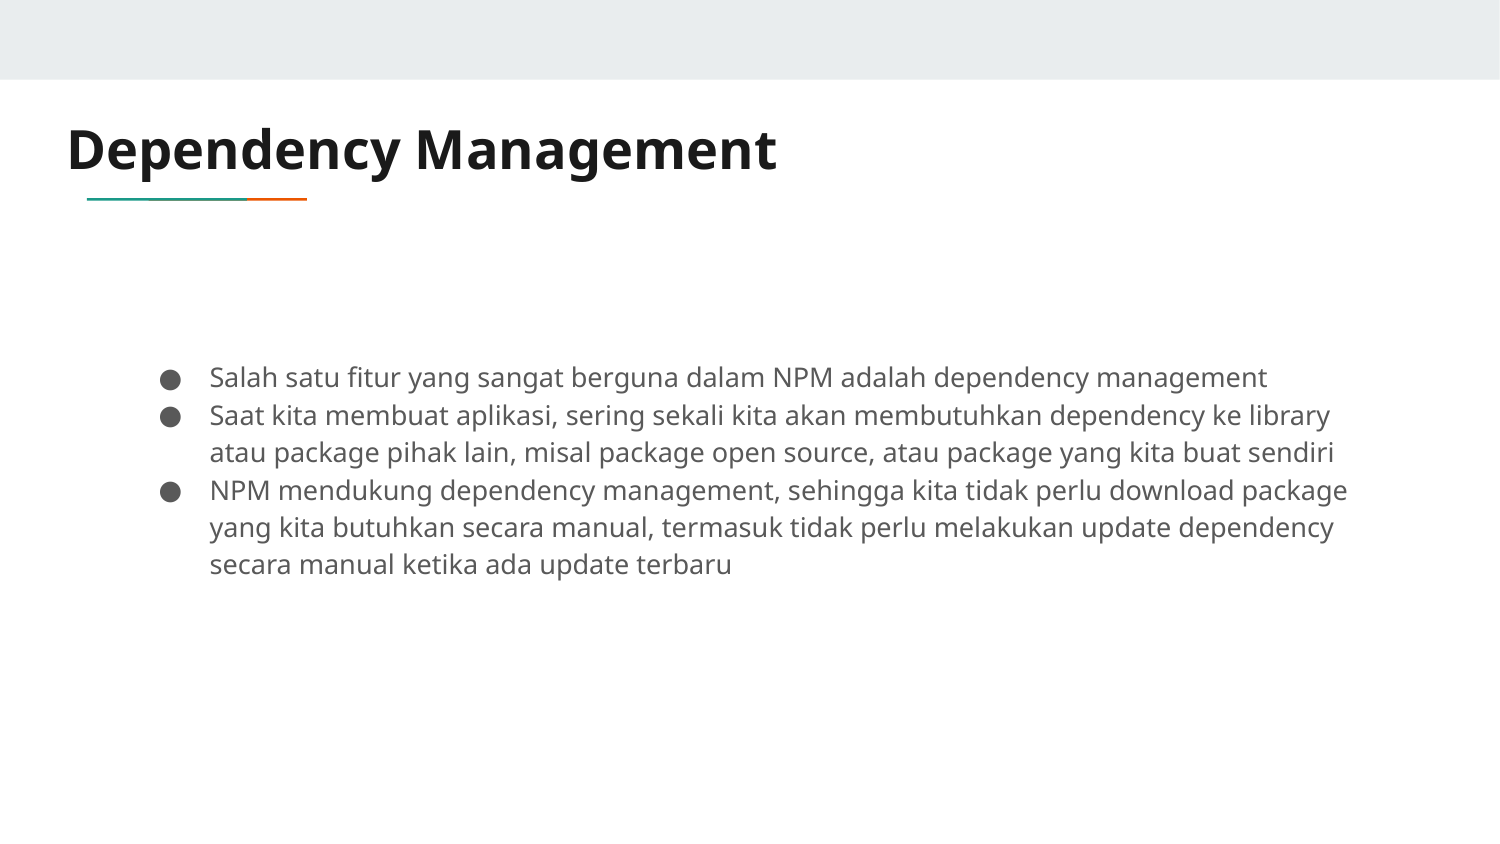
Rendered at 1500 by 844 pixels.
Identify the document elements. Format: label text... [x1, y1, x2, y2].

list Salah satu fitur yang sangat berguna dalam NPM adalah dependency management Saat kita membuat aplikasi, sering sekali kita akan membutuhkan dependency ke library atau package pihak lain, misal package open source, atau package yang kita buat sendiri NPM mendukung dependency management, sehingga kita tidak perlu download package yang kita butuhkan secara manual, termasuk tidak perlu melakukan update dependency secara manual ketika ada update terbaru [119, 341, 1381, 712]
title Dependency Management [51, 99, 1313, 188]
